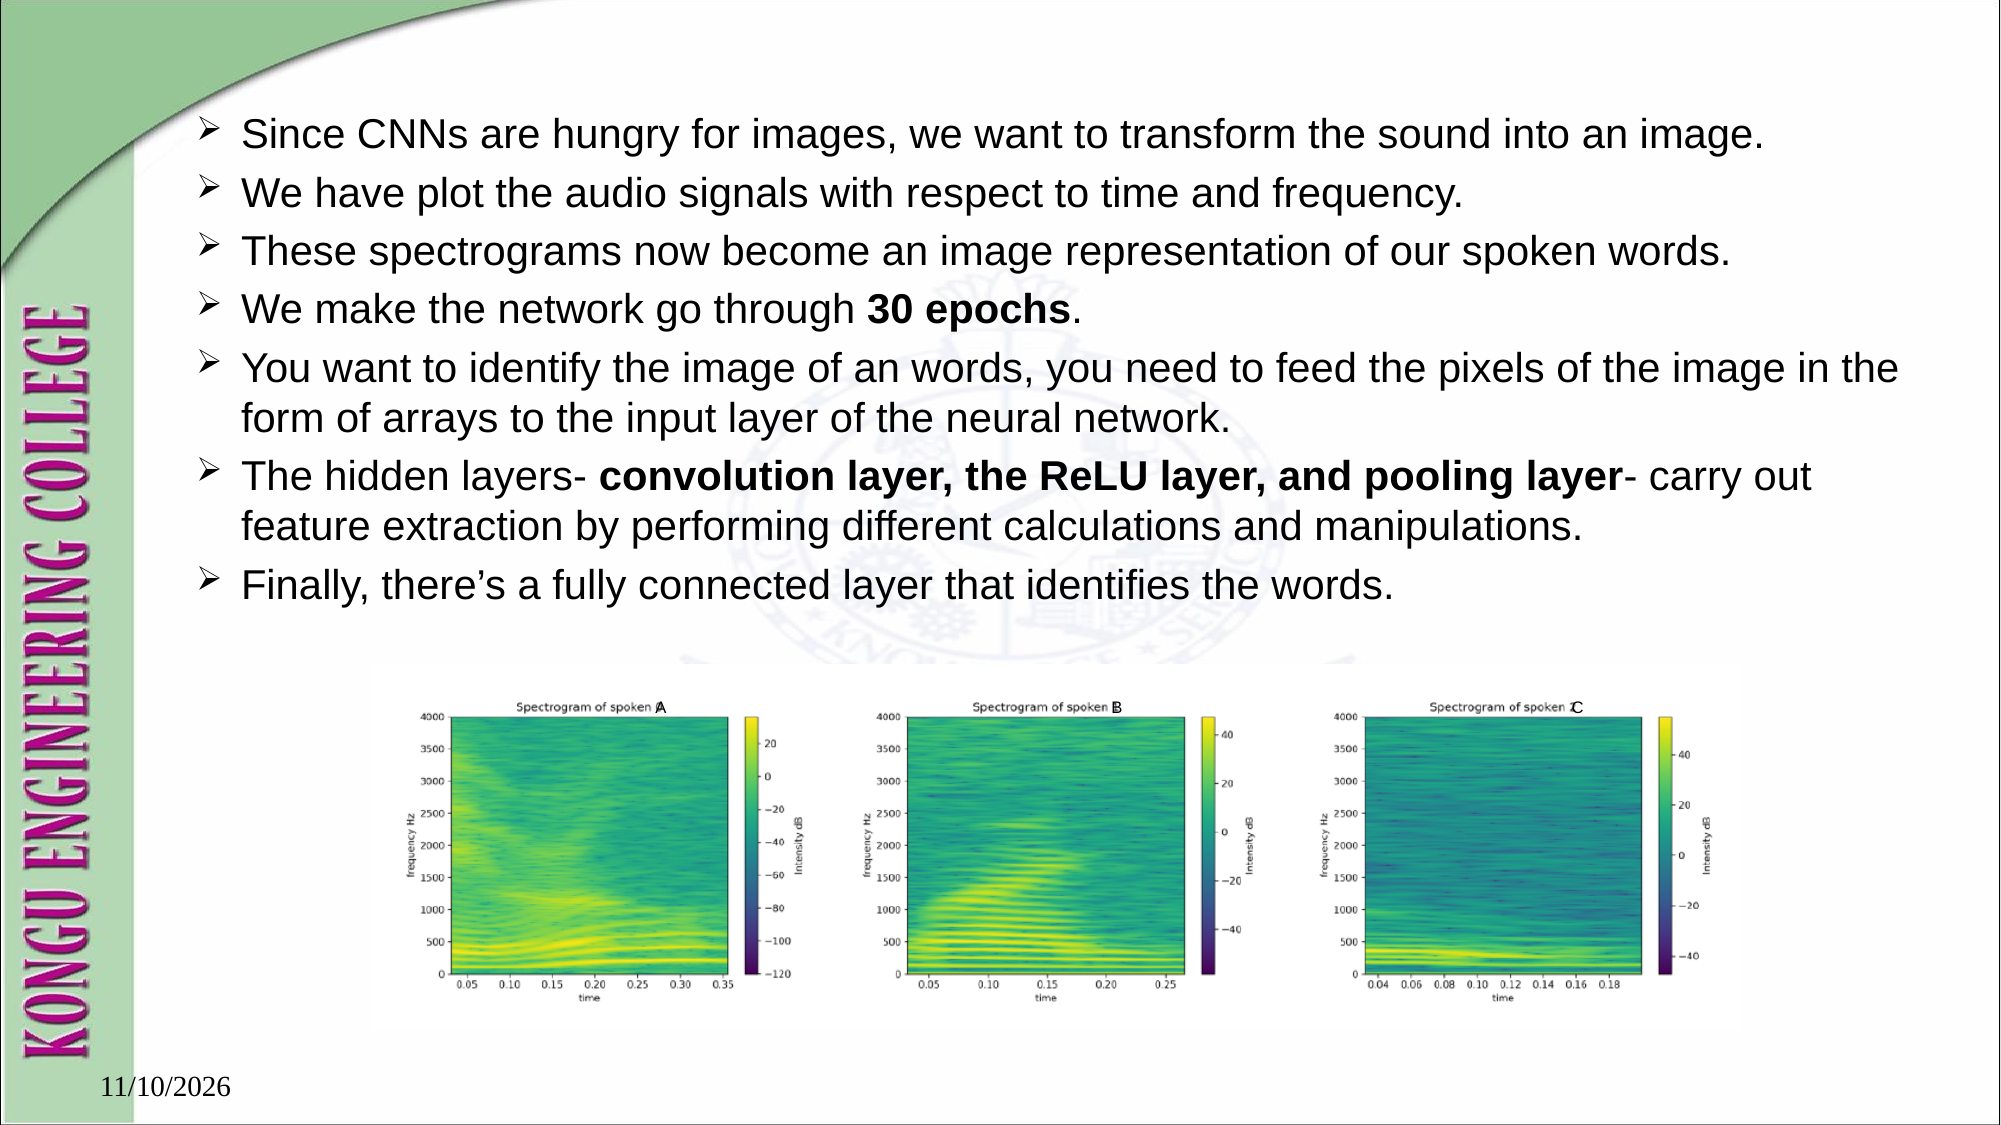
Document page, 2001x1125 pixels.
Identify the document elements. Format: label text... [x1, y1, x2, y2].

picture [0, 0, 2001, 1125]
slide_number [99, 1042, 567, 1103]
list Since CNNs are hungry for images, we want to transform the sound into an image. We have plot the audio signals with respect to time and frequency. These spectrograms now become an image representation of our spoken words. We make the network go through 30 epochs. You want to identify the image of an words, you need to feed the pixels of the image in the form of arrays to the input layer of the neural network. The hidden layers- convolution layer, the ReLU layer, and pooling layer- carry out feature extraction by performing different calculations and manipulations. Finally, there’s a fully connected layer that identifies the words. [181, 99, 1932, 1043]
